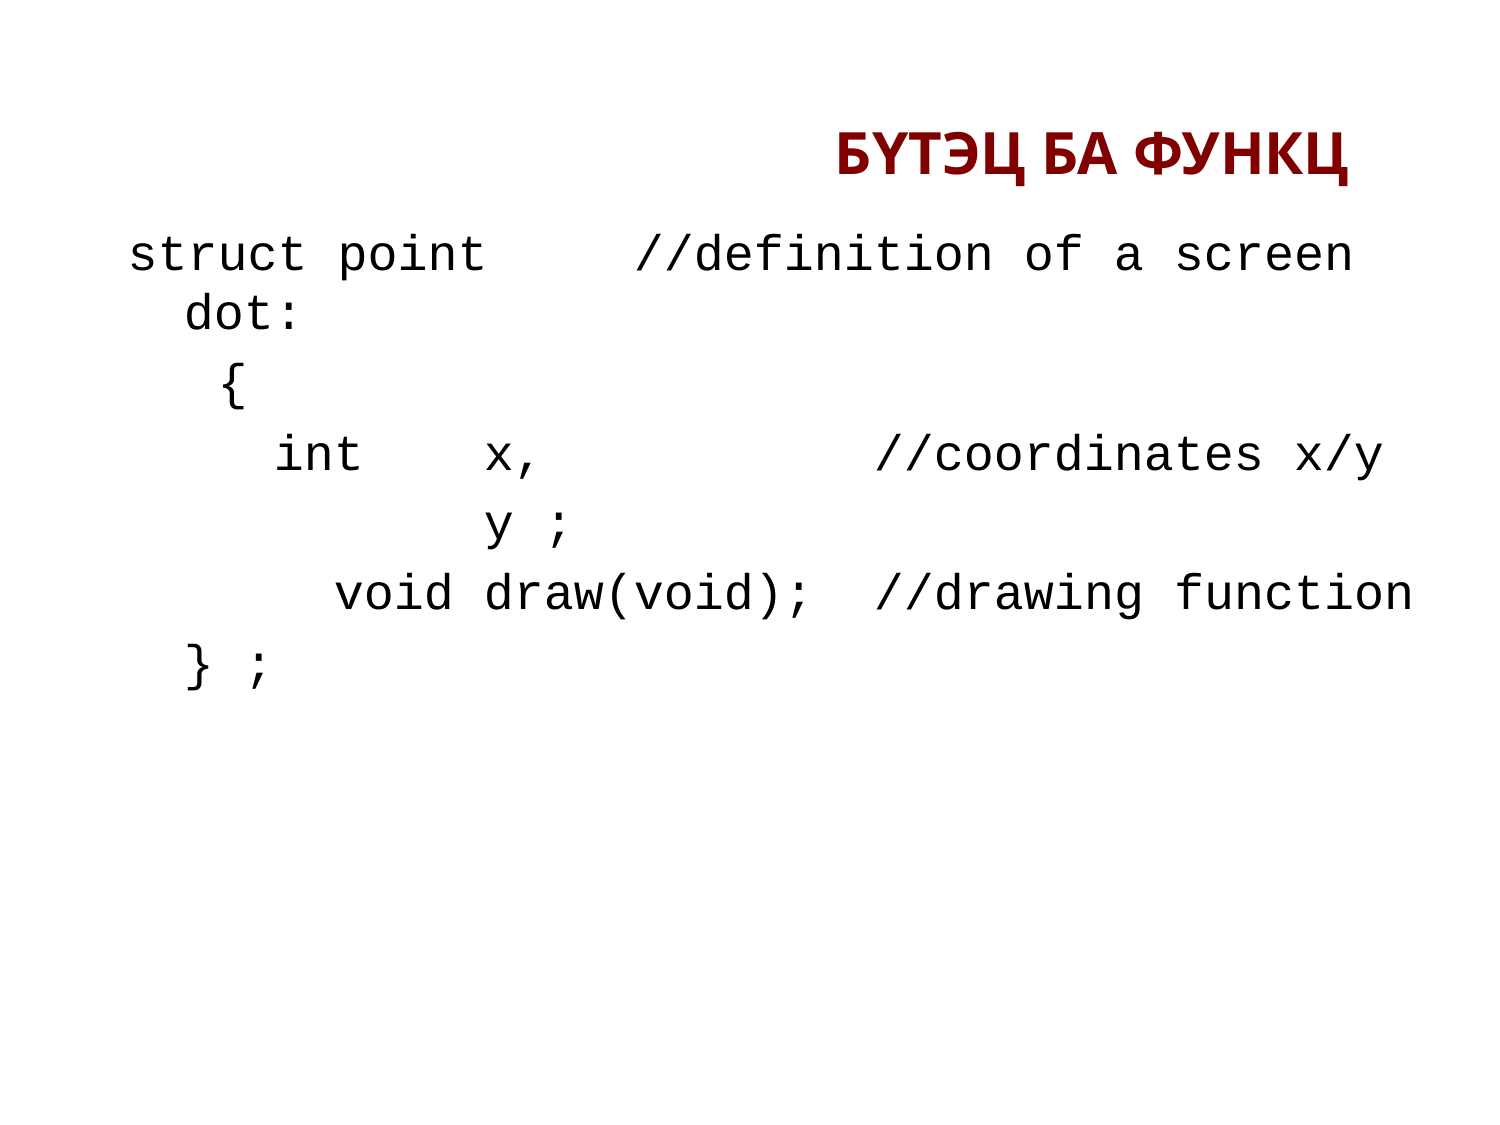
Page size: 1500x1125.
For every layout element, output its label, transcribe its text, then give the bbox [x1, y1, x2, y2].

list struct point //definition of a screen dot: { int x, //coordinates x/y y ; void draw(void); //drawing function } ; [112, 212, 1500, 1000]
title БҮТЭЦ БА ФУНКЦ [112, 99, 1388, 175]
